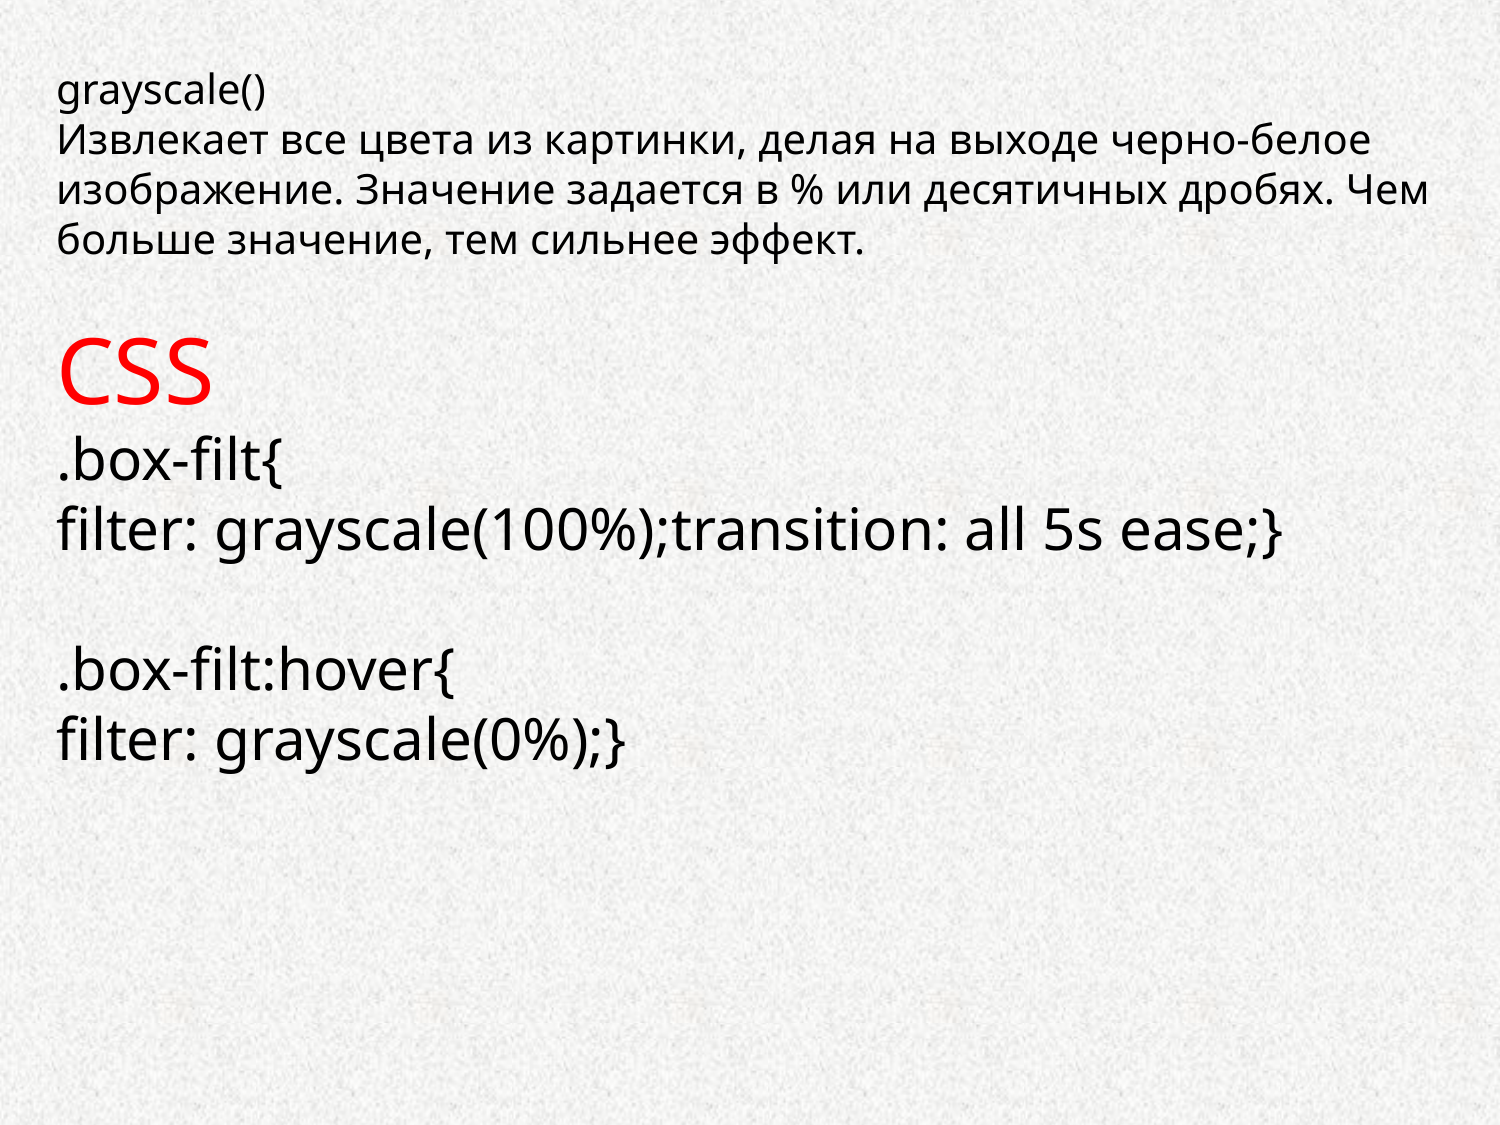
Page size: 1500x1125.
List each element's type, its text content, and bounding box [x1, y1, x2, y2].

text_box grayscale() Извлекает все цвета из картинки, делая на выходе черно-белое изображение. Значение задается в % или десятичных дробях. Чем больше значение, тем сильнее эффект. CSS .box-filt{ filter: grayscale(100%);transition: all 5s ease;} .box-filt:hover{ filter: grayscale(0%);} [41, 55, 1459, 780]
